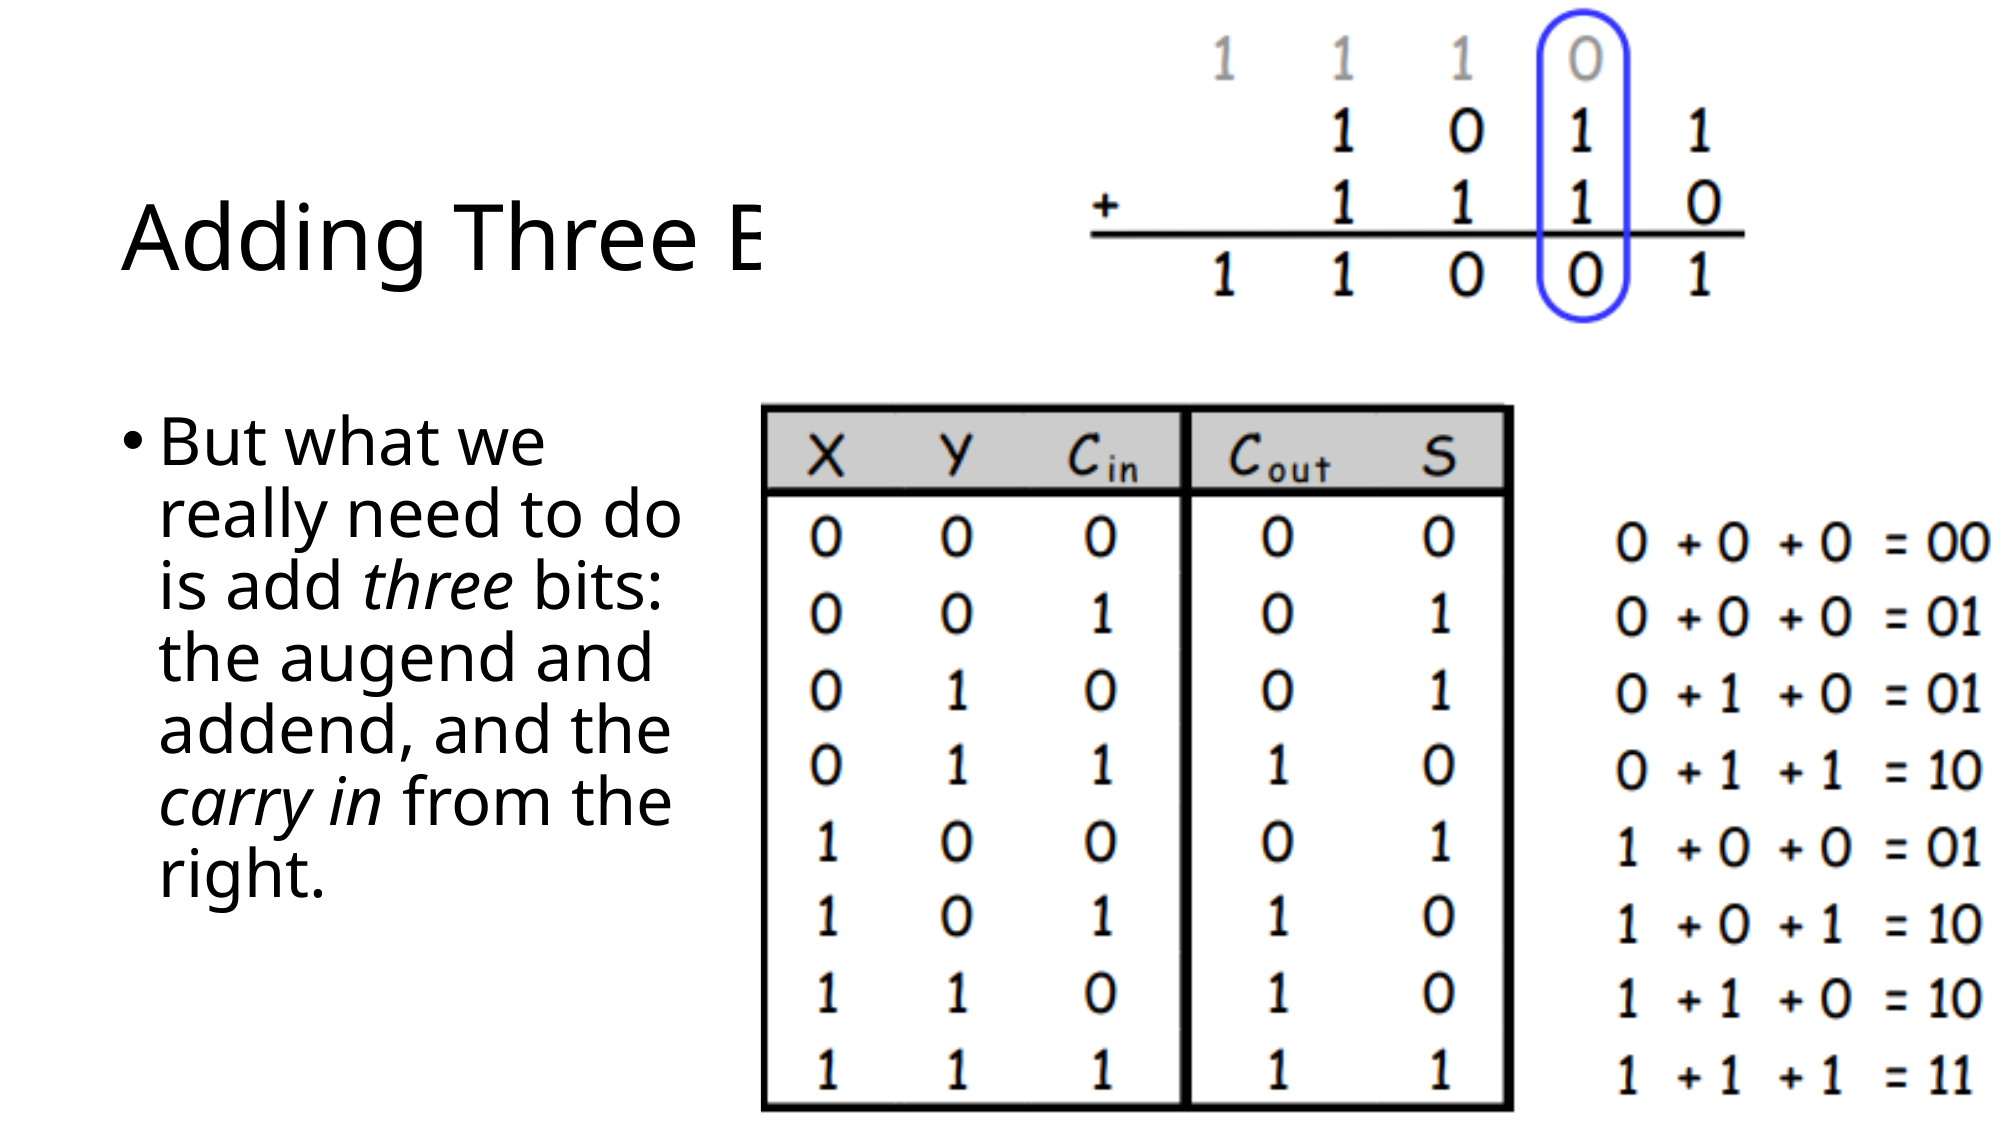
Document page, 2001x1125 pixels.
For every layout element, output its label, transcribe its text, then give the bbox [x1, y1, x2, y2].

title Adding Three Bits [106, 103, 760, 379]
list But what we really need to do is add three bits: the augend and addend, and the carry in from the right. [106, 399, 706, 1021]
picture [760, 0, 2000, 1125]
